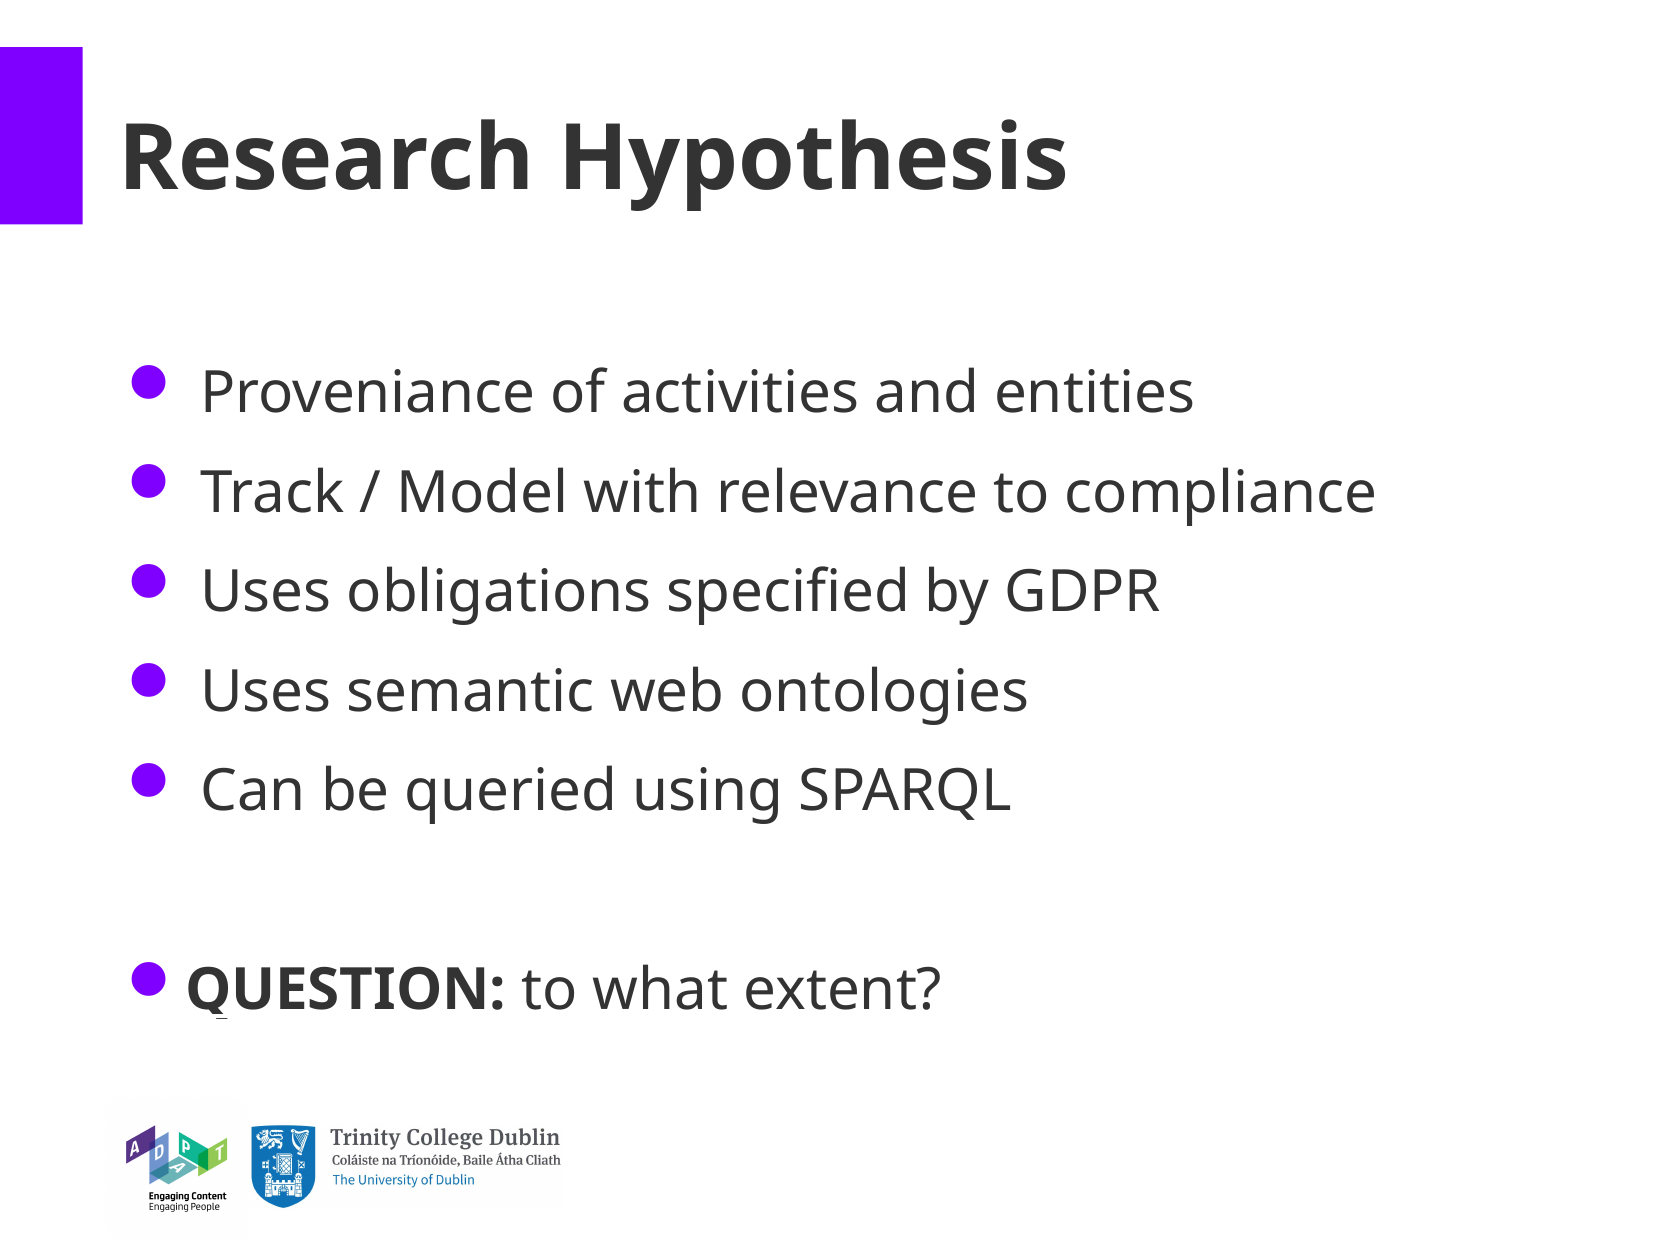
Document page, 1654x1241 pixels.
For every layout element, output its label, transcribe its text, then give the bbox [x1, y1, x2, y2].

picture [248, 1122, 564, 1211]
text_box Proveniance of activities and entities Track / Model with relevance to compliance Uses obligations specified by GDPR Uses semantic web ontologies Can be queried using SPARQL QUESTION: to what extent? [118, 354, 1536, 1074]
picture [106, 1098, 247, 1239]
text_box Research Hypothesis [118, 49, 1571, 257]
